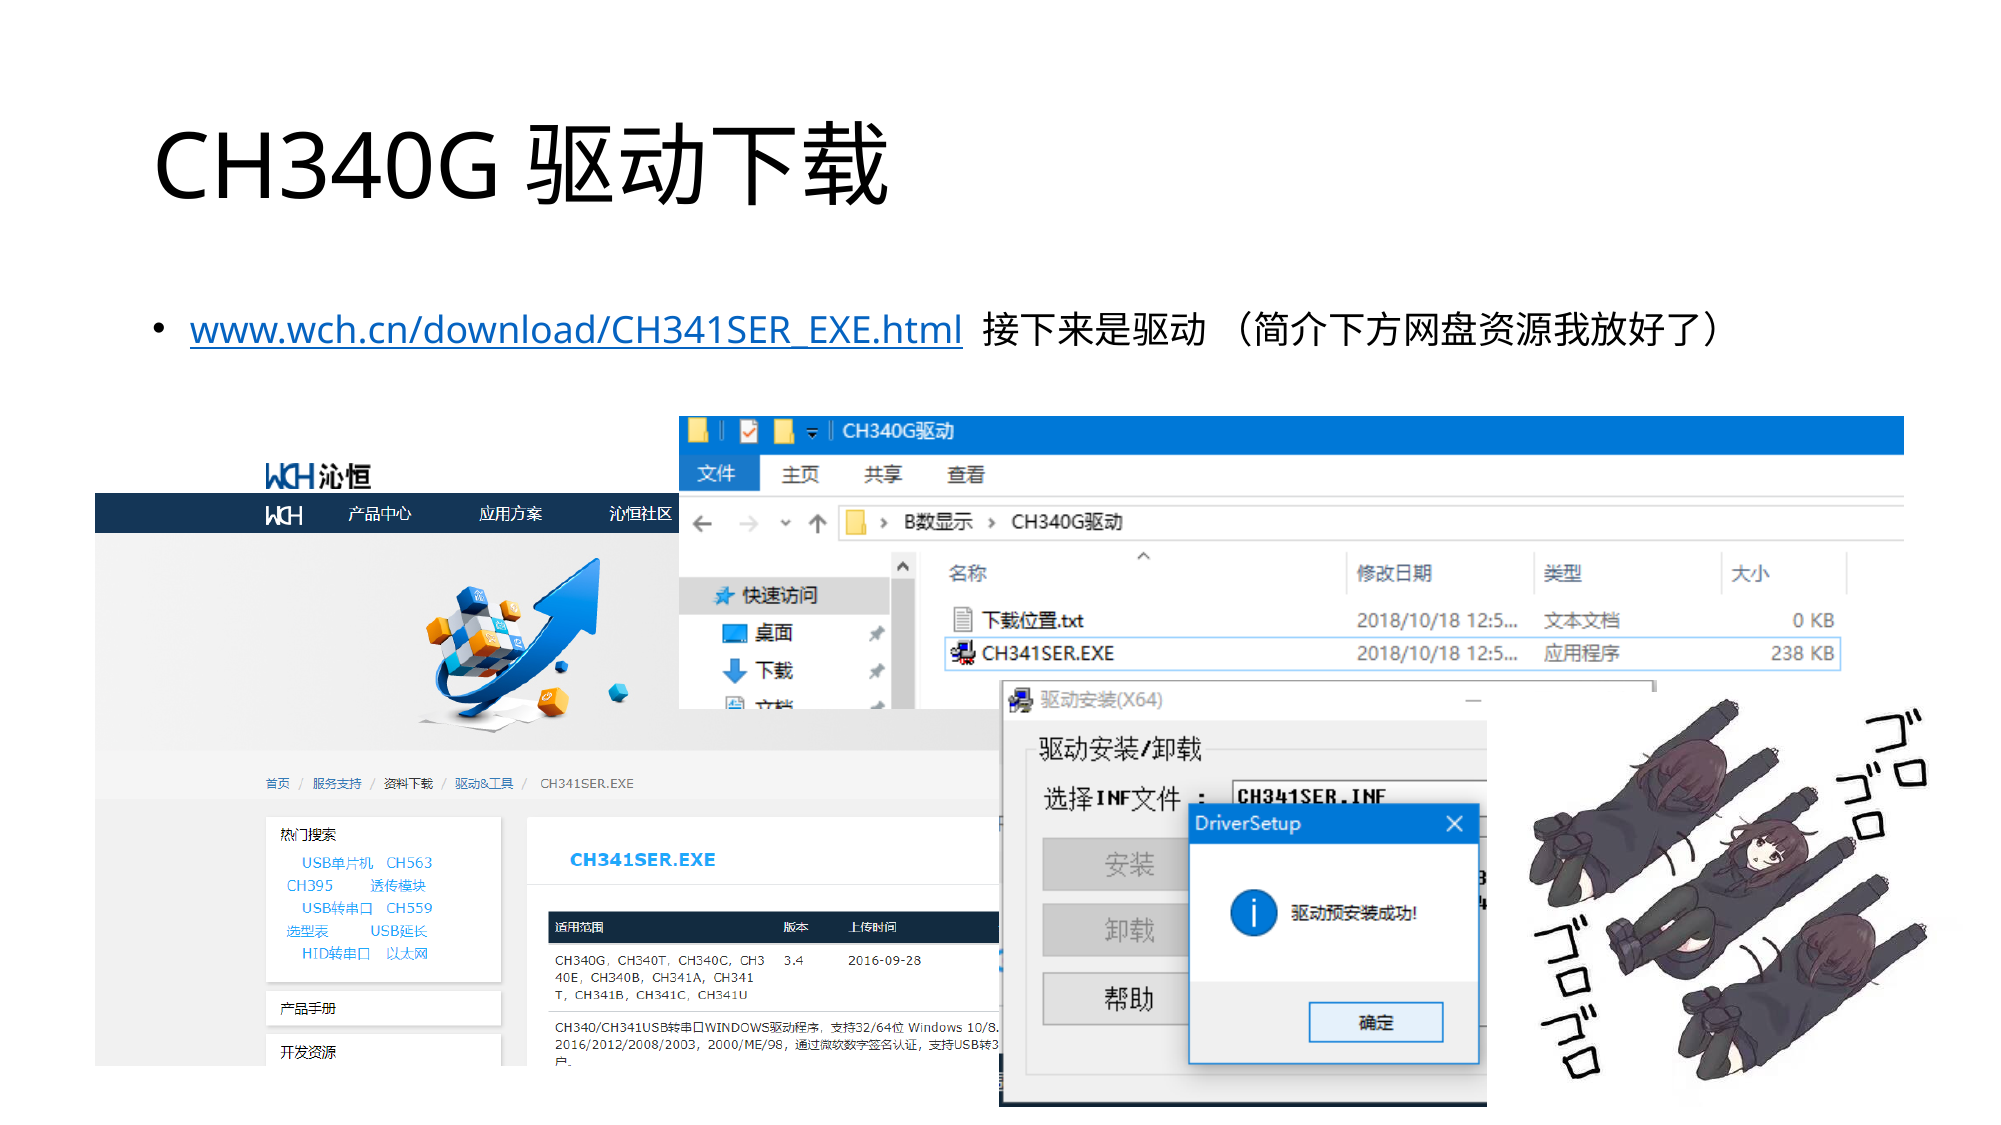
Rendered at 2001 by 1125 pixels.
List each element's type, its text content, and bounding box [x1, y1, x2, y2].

title CH340G驱动下载 [137, 59, 1863, 278]
list www.wch.cn/download/CH341SER_EXE.html 接下来是驱动 （简介下方网盘资源我放好了） [137, 299, 1863, 462]
picture [95, 416, 1966, 1107]
